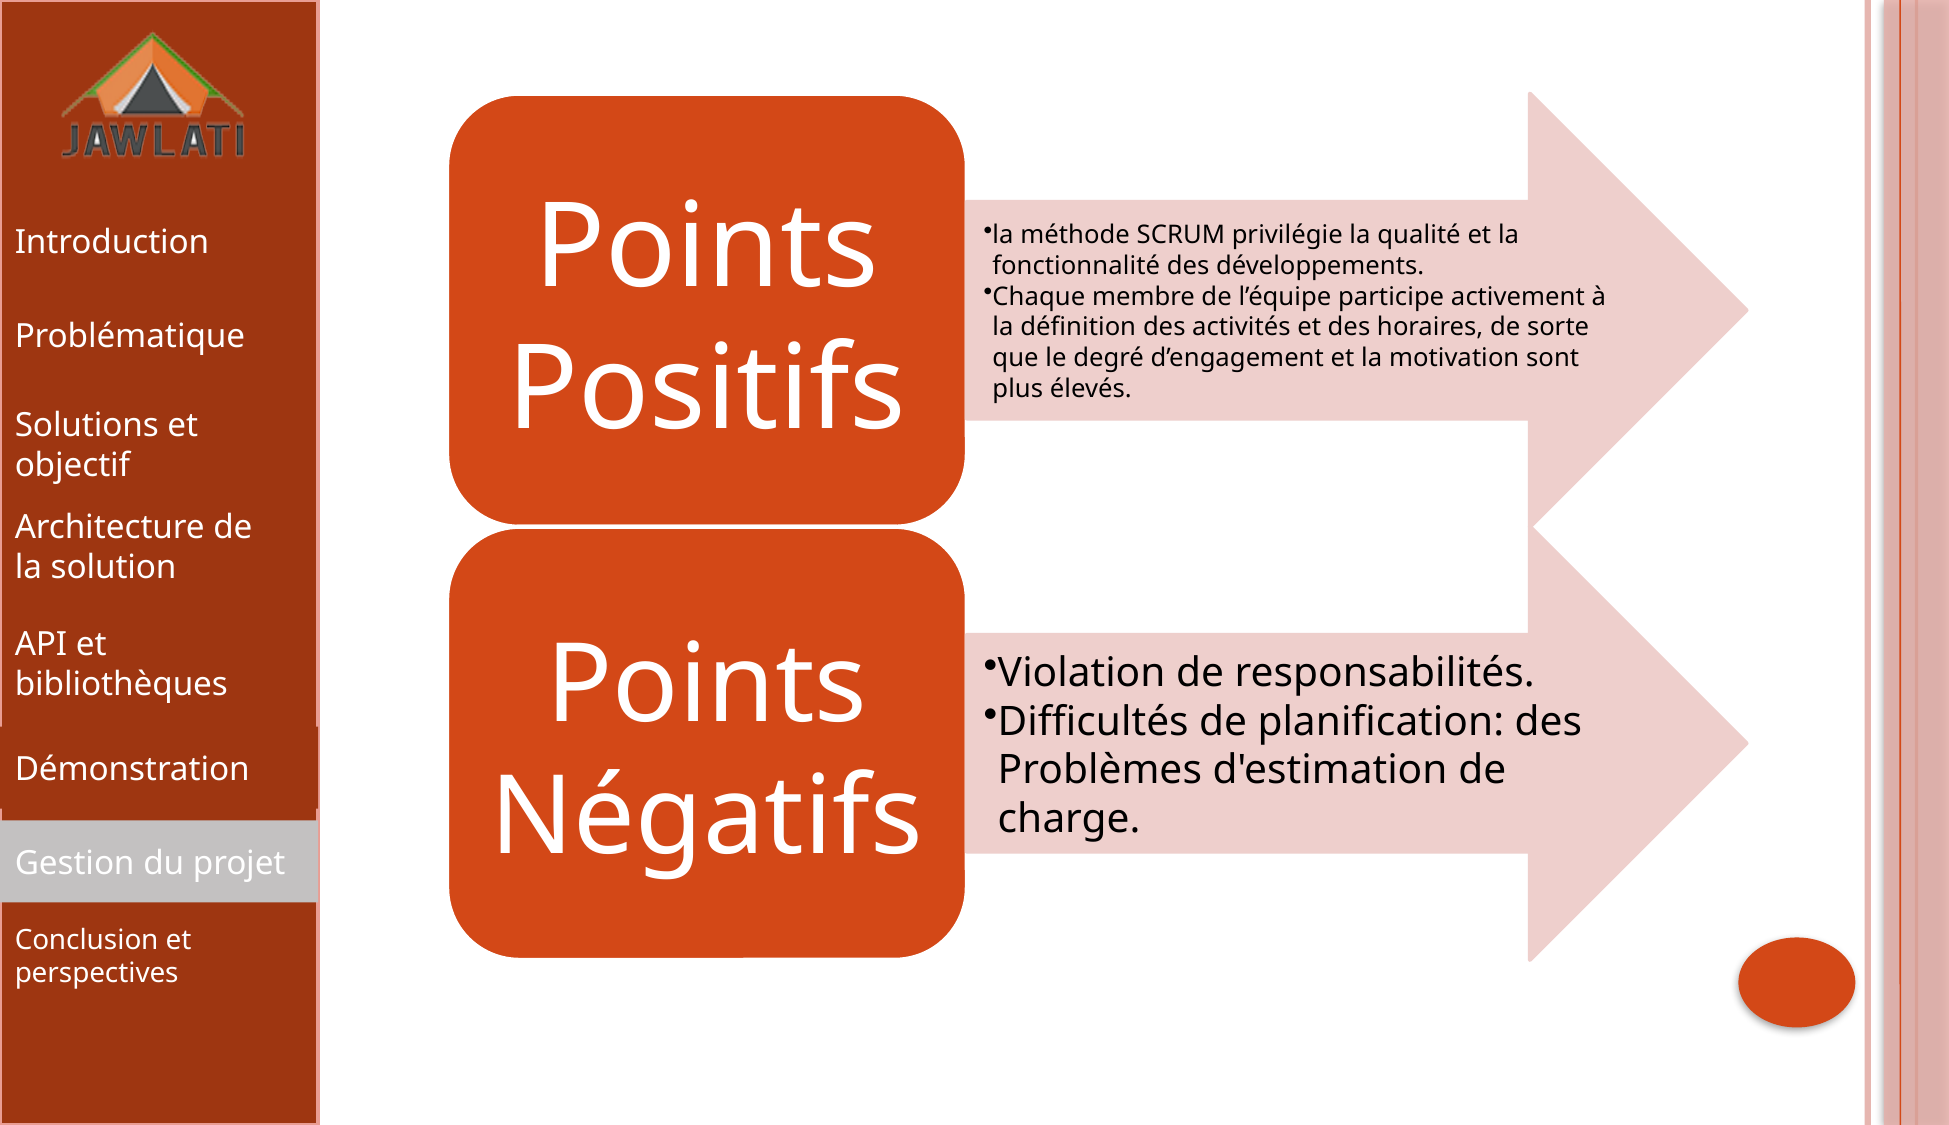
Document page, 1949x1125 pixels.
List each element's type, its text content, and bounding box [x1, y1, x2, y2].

text_box [0, 811, 320, 818]
text_box Gestion du projet [0, 818, 320, 904]
text_box Architecture de la solution [0, 502, 304, 588]
text_box Démonstration [0, 724, 320, 811]
text_box [0, 904, 320, 1125]
text_box Introduction [0, 197, 304, 283]
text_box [446, 93, 1747, 961]
text_box API et bibliothèques [0, 619, 304, 705]
text_box [0, 0, 320, 724]
picture [36, 22, 272, 177]
text_box Solutions et objectif [0, 420, 304, 502]
text_box Conclusion et perspectives [0, 912, 304, 998]
text_box Problématique [0, 291, 304, 377]
